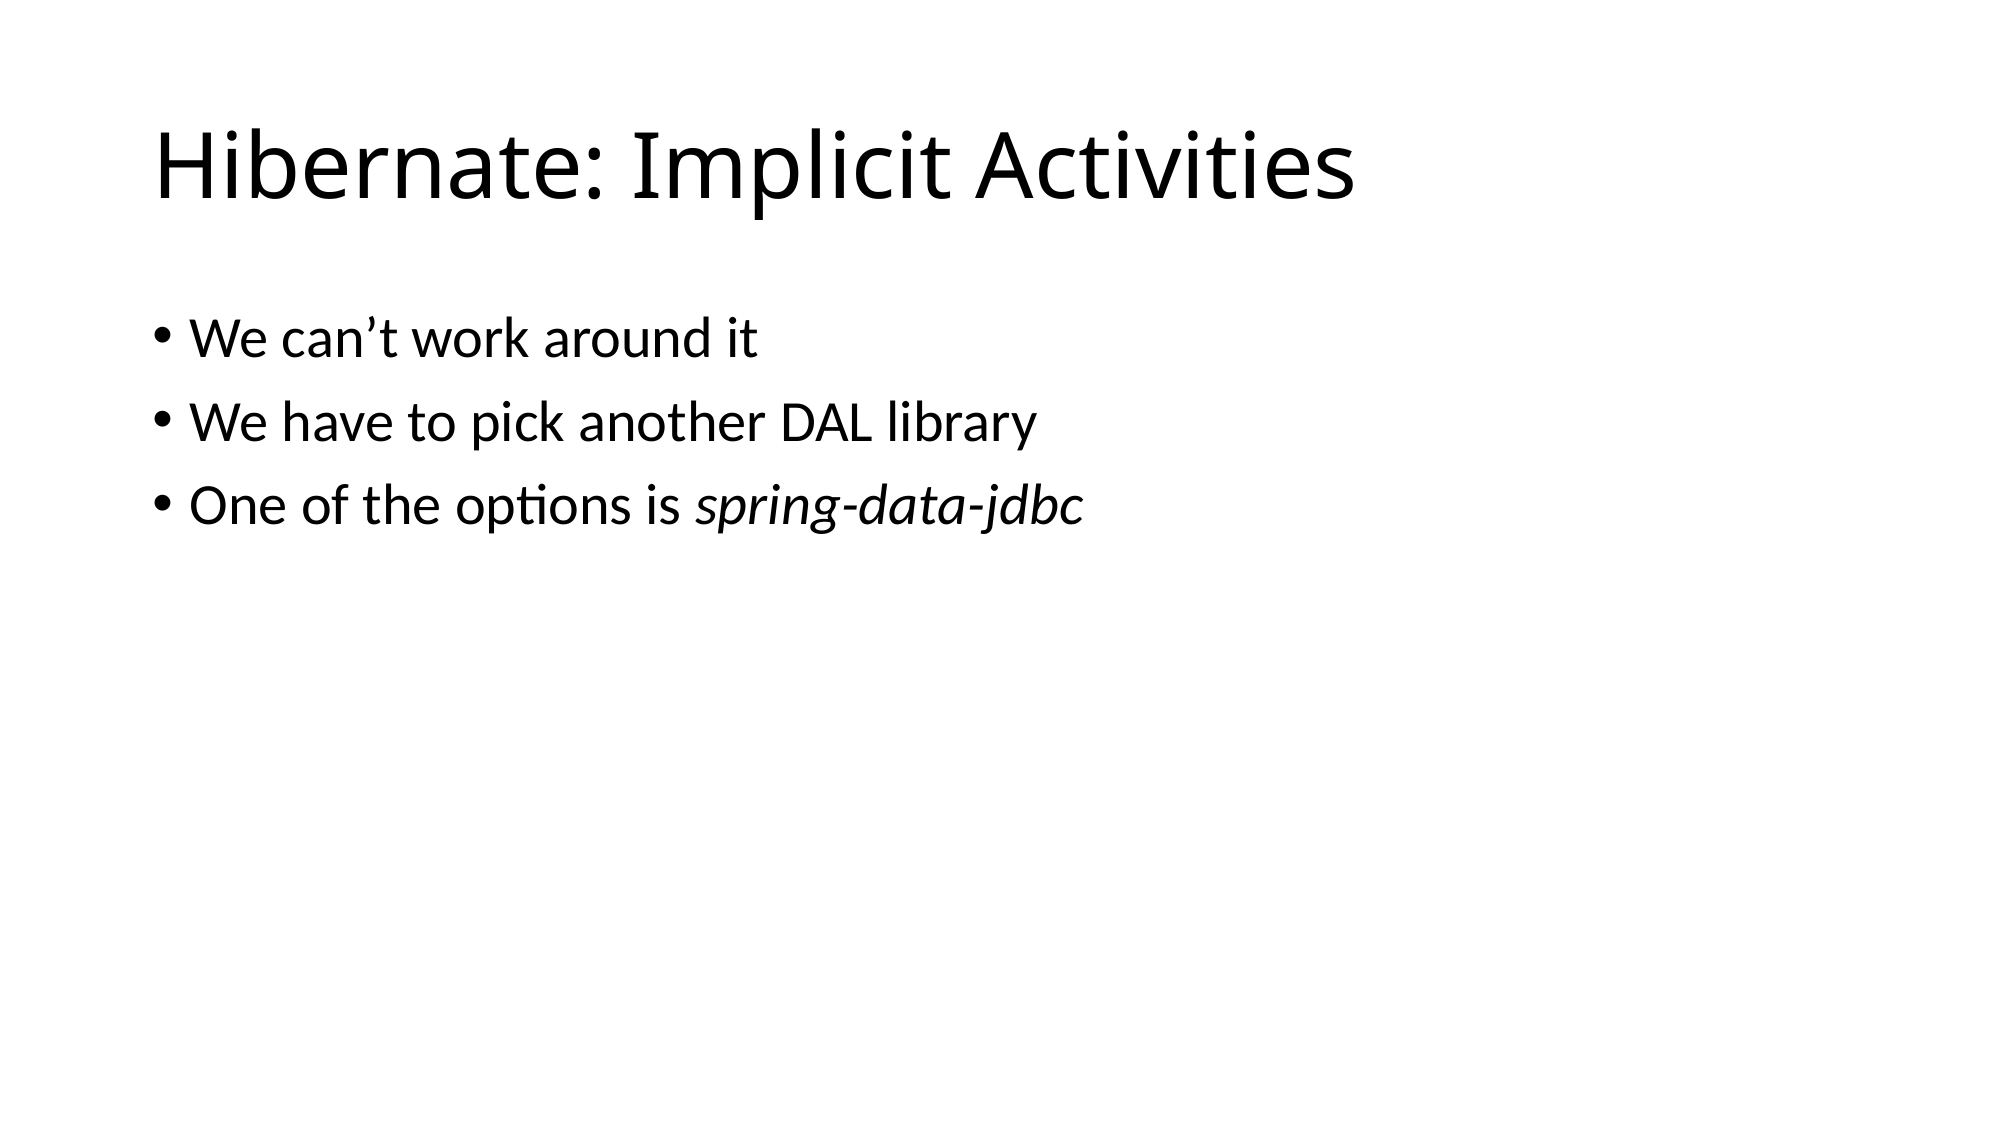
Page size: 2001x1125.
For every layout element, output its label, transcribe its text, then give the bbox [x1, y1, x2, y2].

list We can’t work around it We have to pick another DAL library One of the options is spring-data-jdbc [137, 299, 1863, 1014]
title Hibernate: Implicit Activities [137, 59, 1863, 278]
